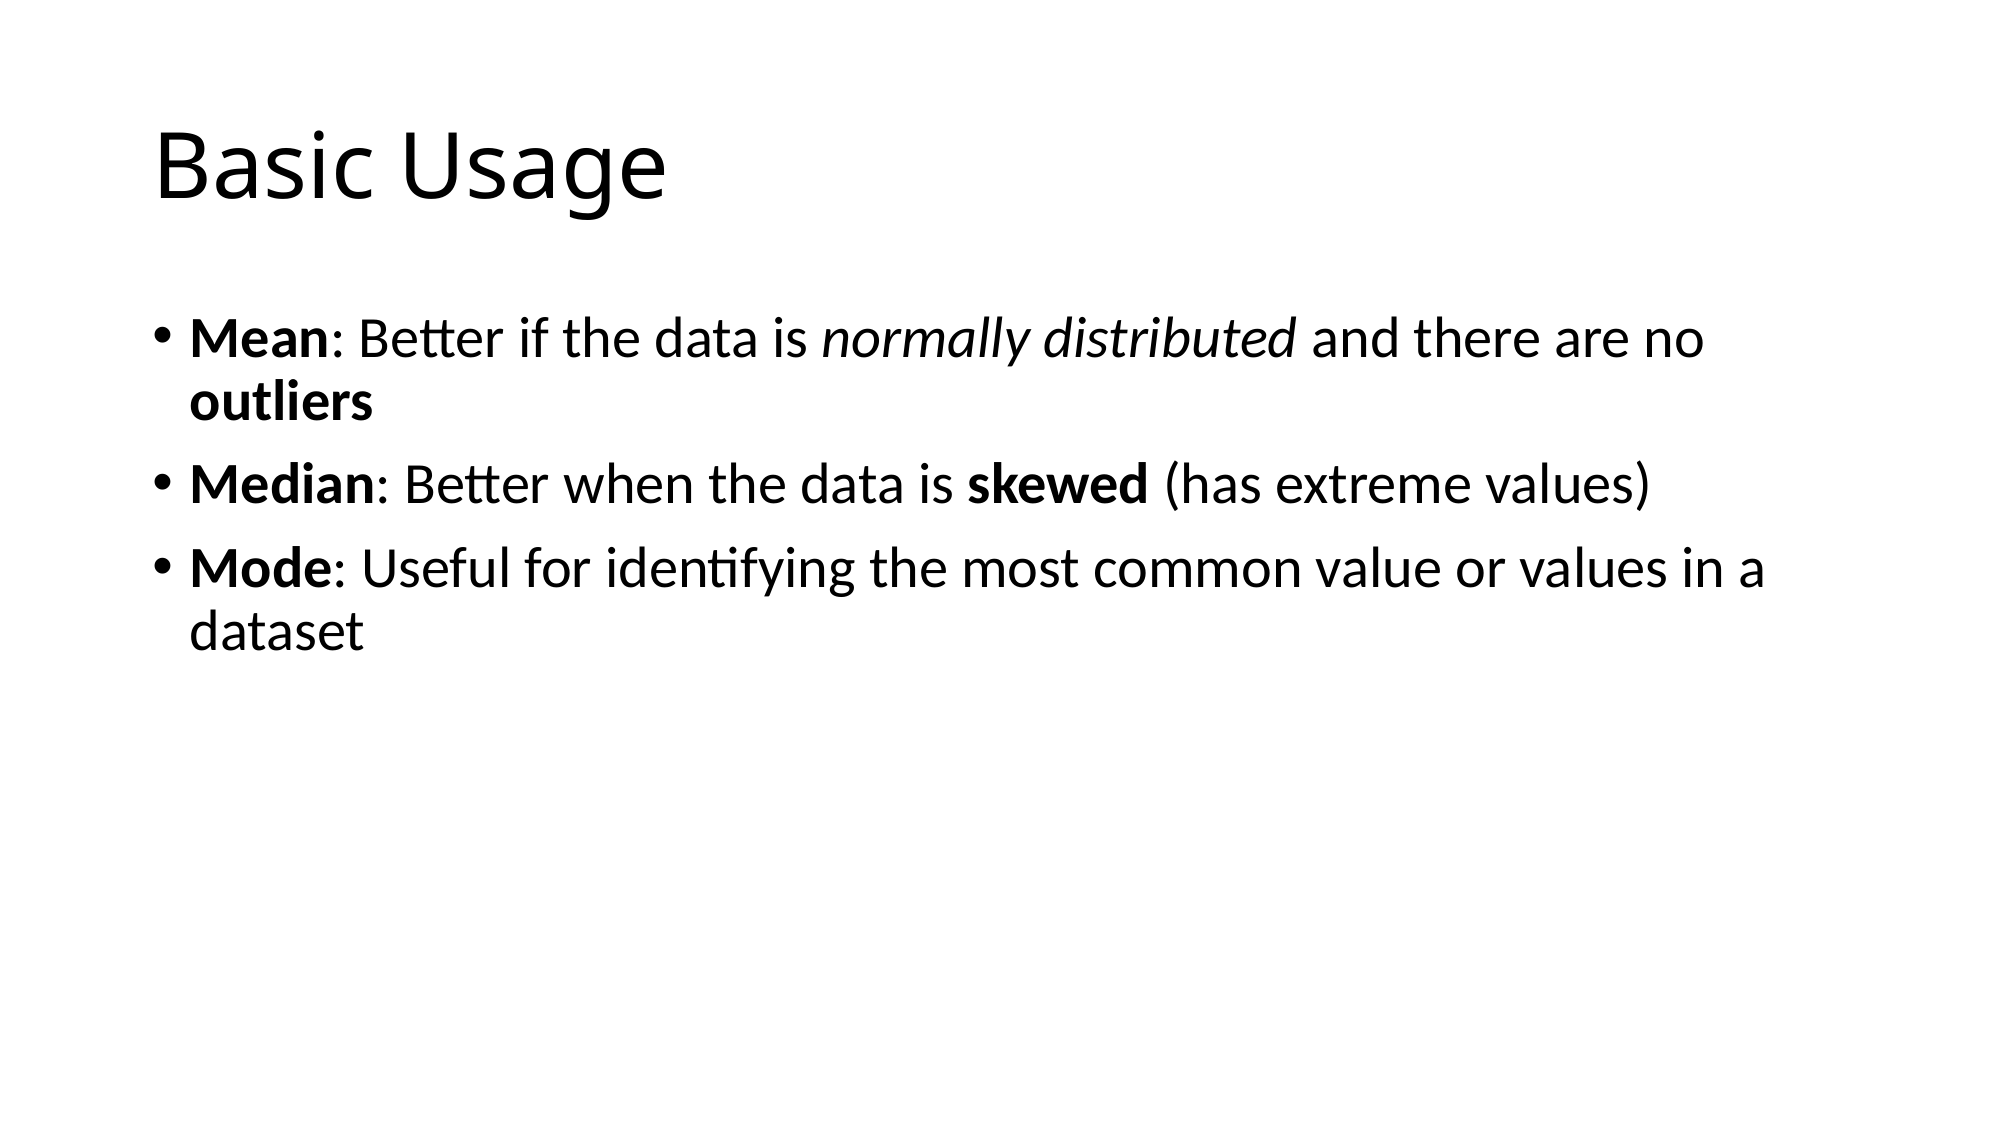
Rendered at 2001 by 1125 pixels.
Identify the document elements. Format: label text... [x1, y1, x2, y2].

list Mean: Better if the data is normally distributed and there are no outliers Median: Better when the data is skewed (has extreme values) Mode: Useful for identifying the most common value or values in a dataset [137, 299, 1863, 1014]
title Basic Usage [137, 59, 1863, 278]
